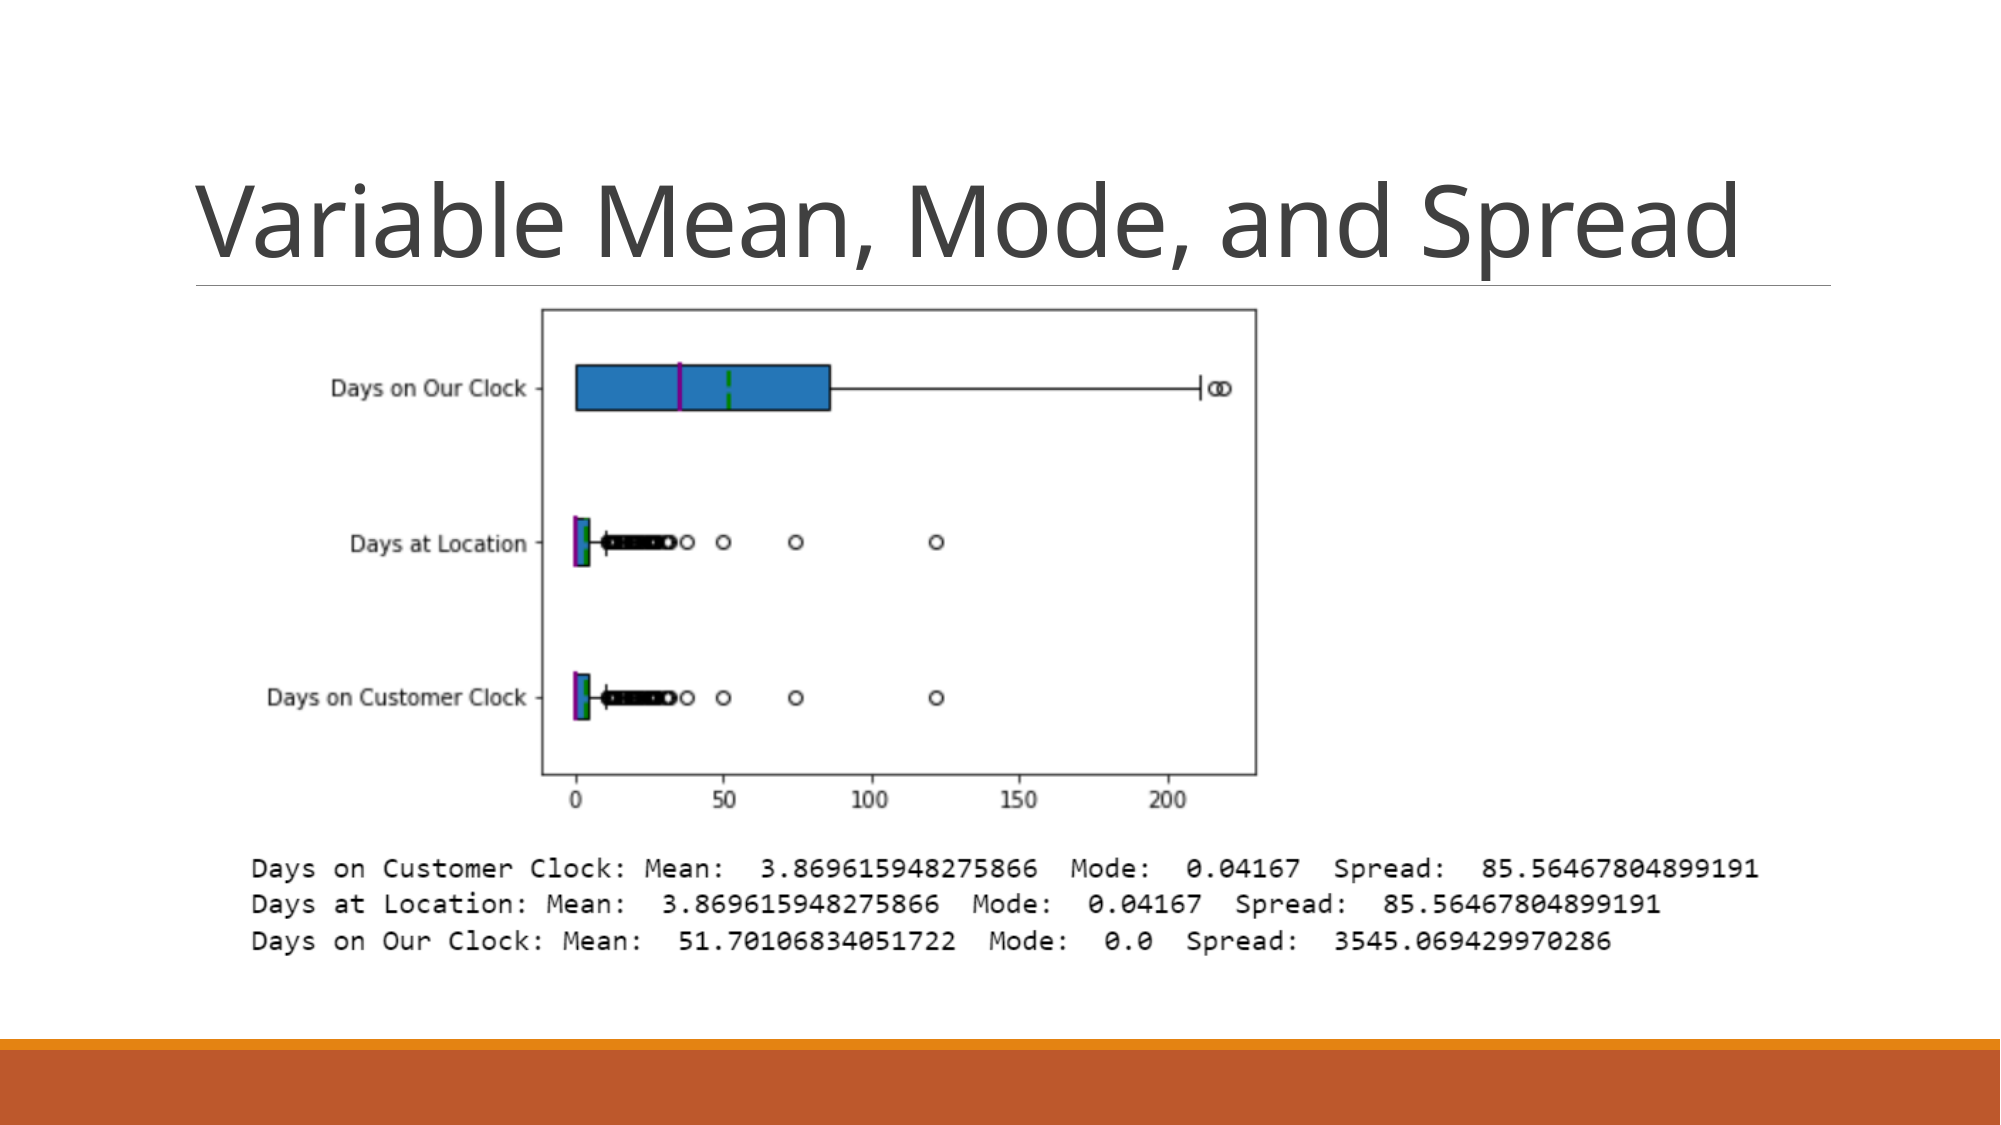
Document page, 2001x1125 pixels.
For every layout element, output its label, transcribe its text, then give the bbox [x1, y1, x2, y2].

title Variable Mean, Mode, and Spread [180, 47, 1830, 285]
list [232, 302, 1778, 964]
